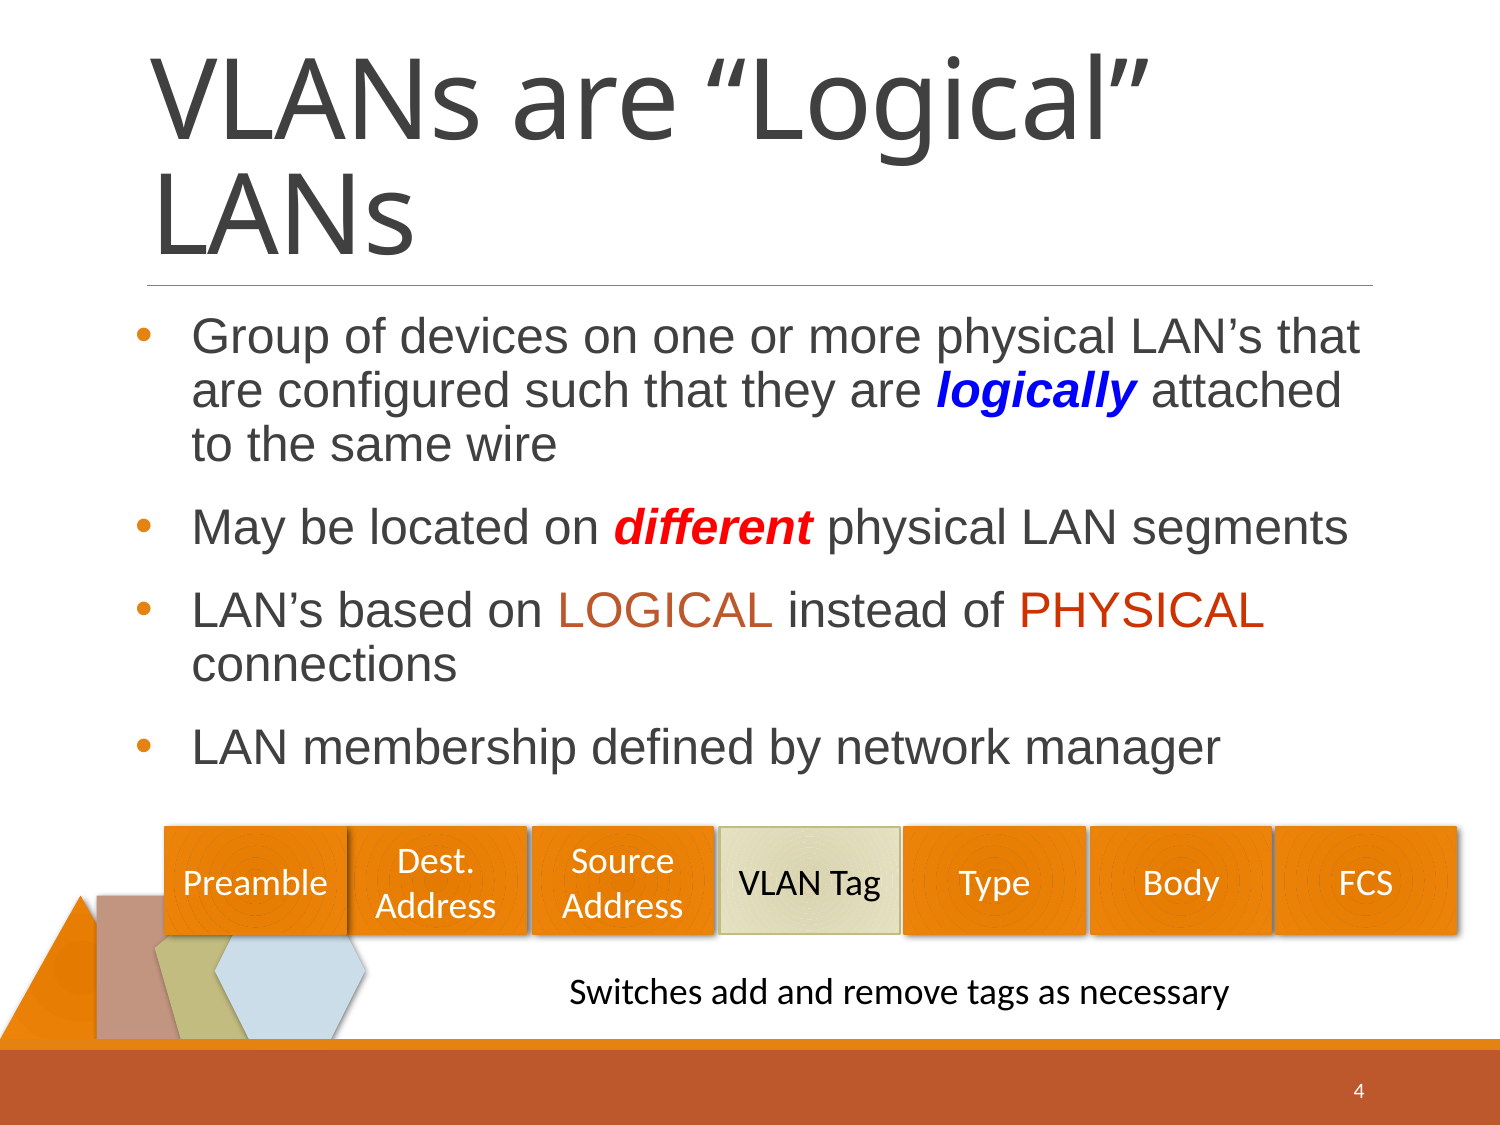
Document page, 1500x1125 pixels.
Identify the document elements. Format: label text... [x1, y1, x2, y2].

text_box Type [903, 826, 1086, 935]
text_box FCS [1275, 826, 1457, 935]
text_box Source Address [532, 826, 714, 935]
text_box VLAN Tag [718, 826, 901, 935]
list Group of devices on one or more physical LAN’s that are configured such that they are logically attached to the same wire May be located on different physical LAN segments LAN’s based on LOGICAL instead of PHYSICAL connections LAN membership defined by network manager [135, 302, 1373, 963]
title VLANs are “Logical” LANs [135, 47, 1373, 285]
text_box Body [1090, 826, 1272, 935]
text_box Dest. Address [353, 826, 527, 935]
text_box Switches add and remove tags as necessary [554, 959, 1246, 1020]
text_box Preamble [164, 826, 347, 935]
slide_number 4 [1218, 1059, 1380, 1120]
